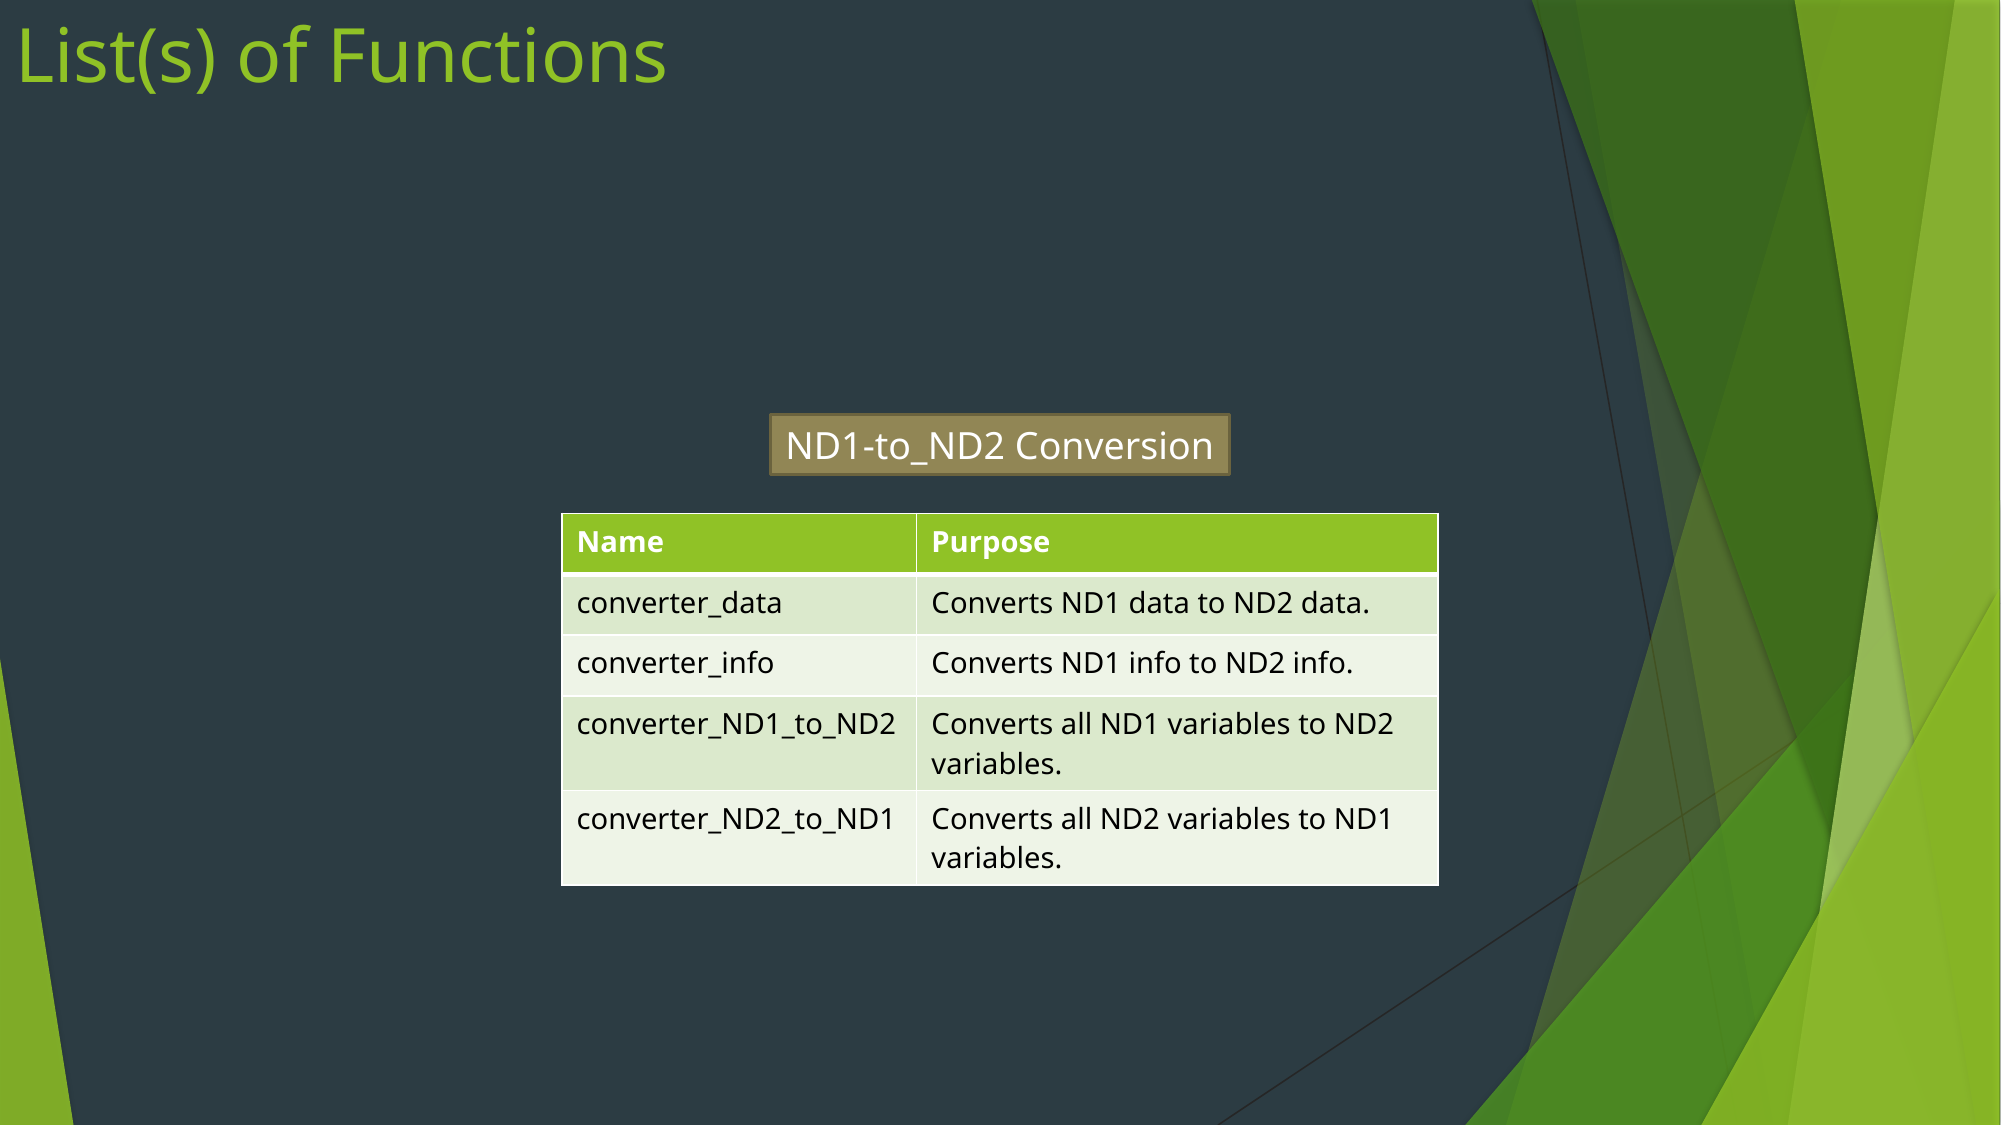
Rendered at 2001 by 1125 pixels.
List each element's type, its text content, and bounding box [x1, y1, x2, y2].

table_header Purpose [917, 514, 1437, 572]
title List(s) of Functions [0, 0, 1411, 217]
table_cell Converts all ND1 variables to ND2 variables. [917, 697, 1437, 790]
table_cell Converts ND1 info to ND2 info. [917, 636, 1437, 695]
table_cell converter_data [563, 577, 916, 634]
table_cell Converts ND1 data to ND2 data. [917, 577, 1437, 634]
table_cell Converts all ND2 variables to ND1 variables. [917, 791, 1437, 884]
table_cell converter_info [563, 636, 916, 695]
table_header Name [563, 514, 916, 572]
table_cell converter_ND1_to_ND2 [563, 697, 916, 790]
text_box ND1-to_ND2 Conversion [769, 413, 1231, 476]
table_cell converter_ND2_to_ND1 [563, 791, 916, 884]
